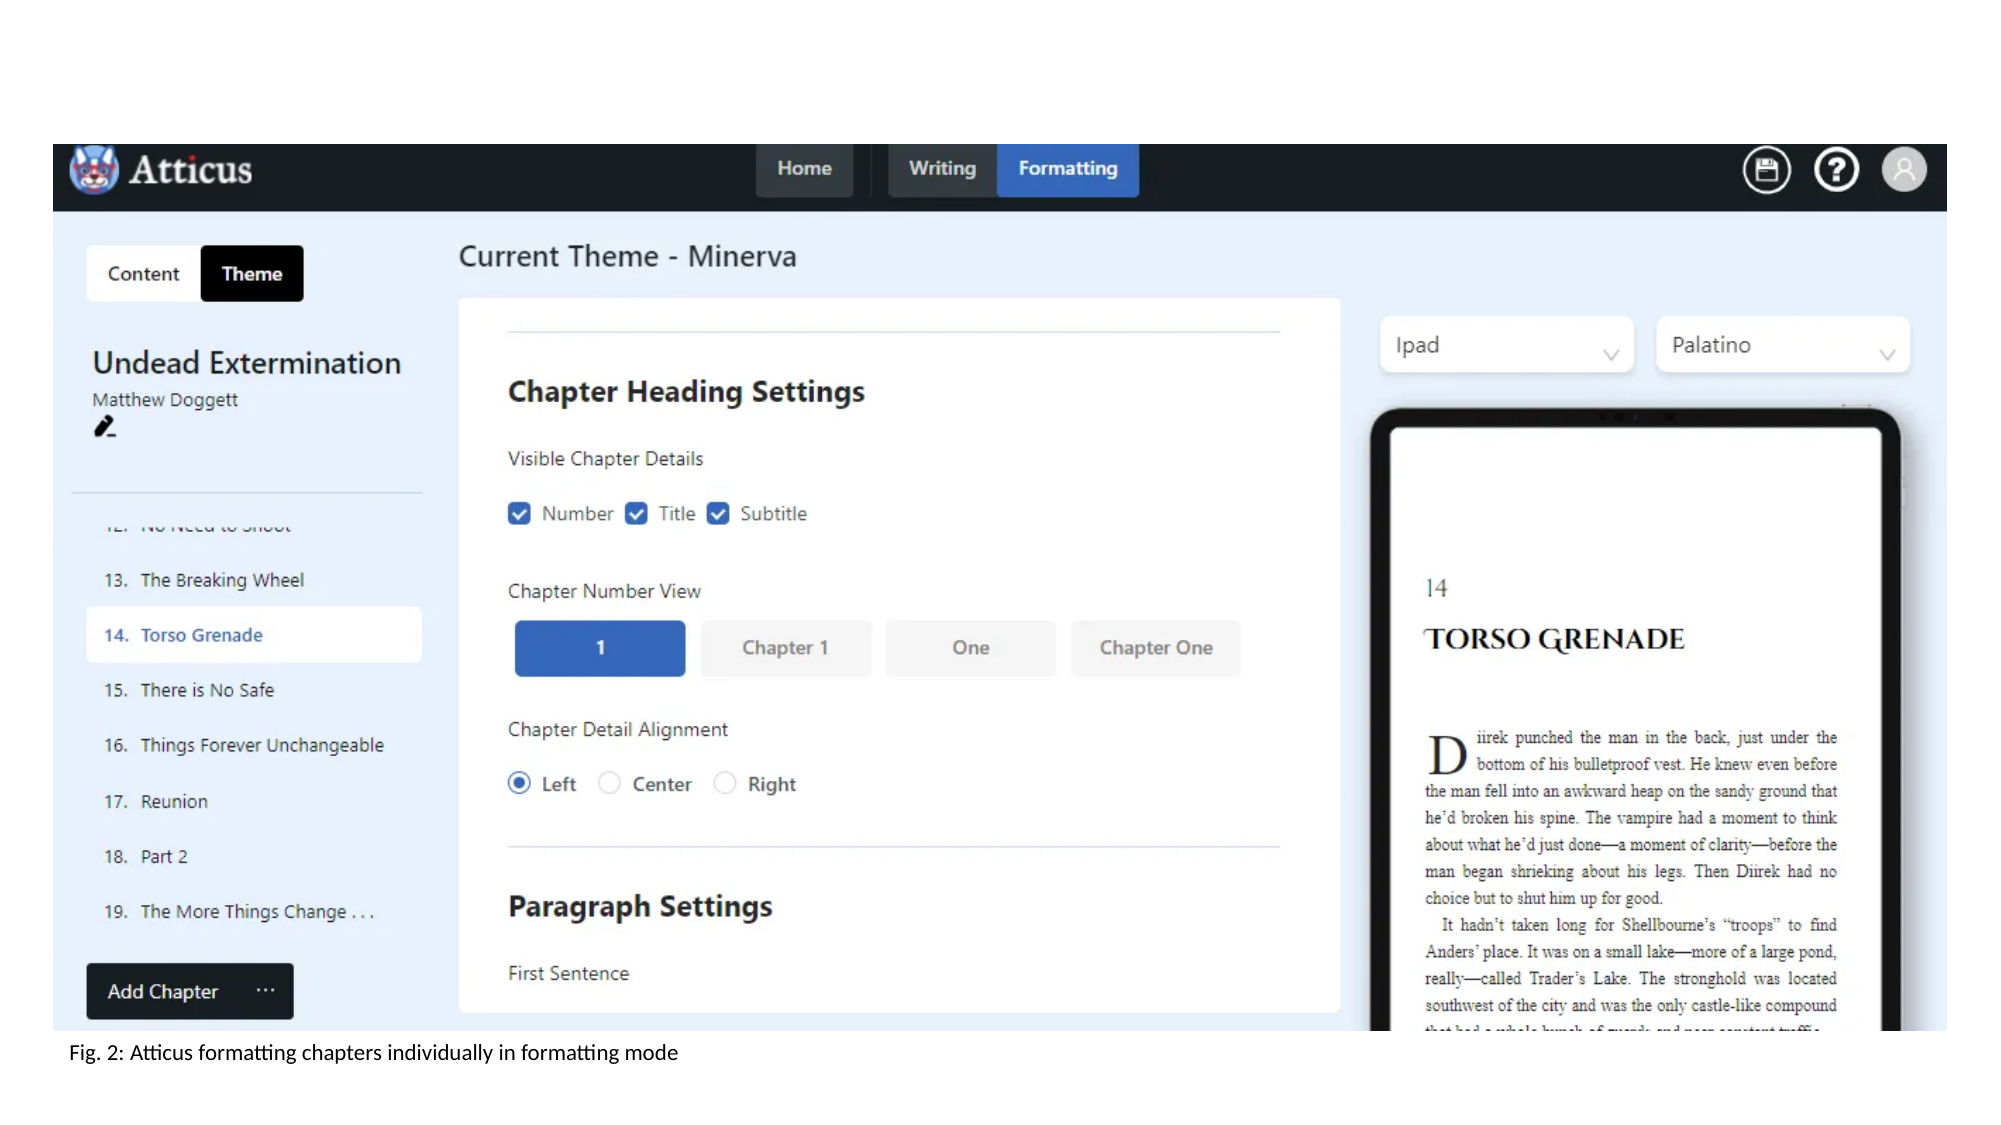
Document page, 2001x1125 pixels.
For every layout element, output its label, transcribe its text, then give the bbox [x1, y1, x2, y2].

picture [53, 144, 1947, 1031]
text_box Fig. 2: Atticus formatting chapters individually in formatting mode [54, 1031, 700, 1073]
